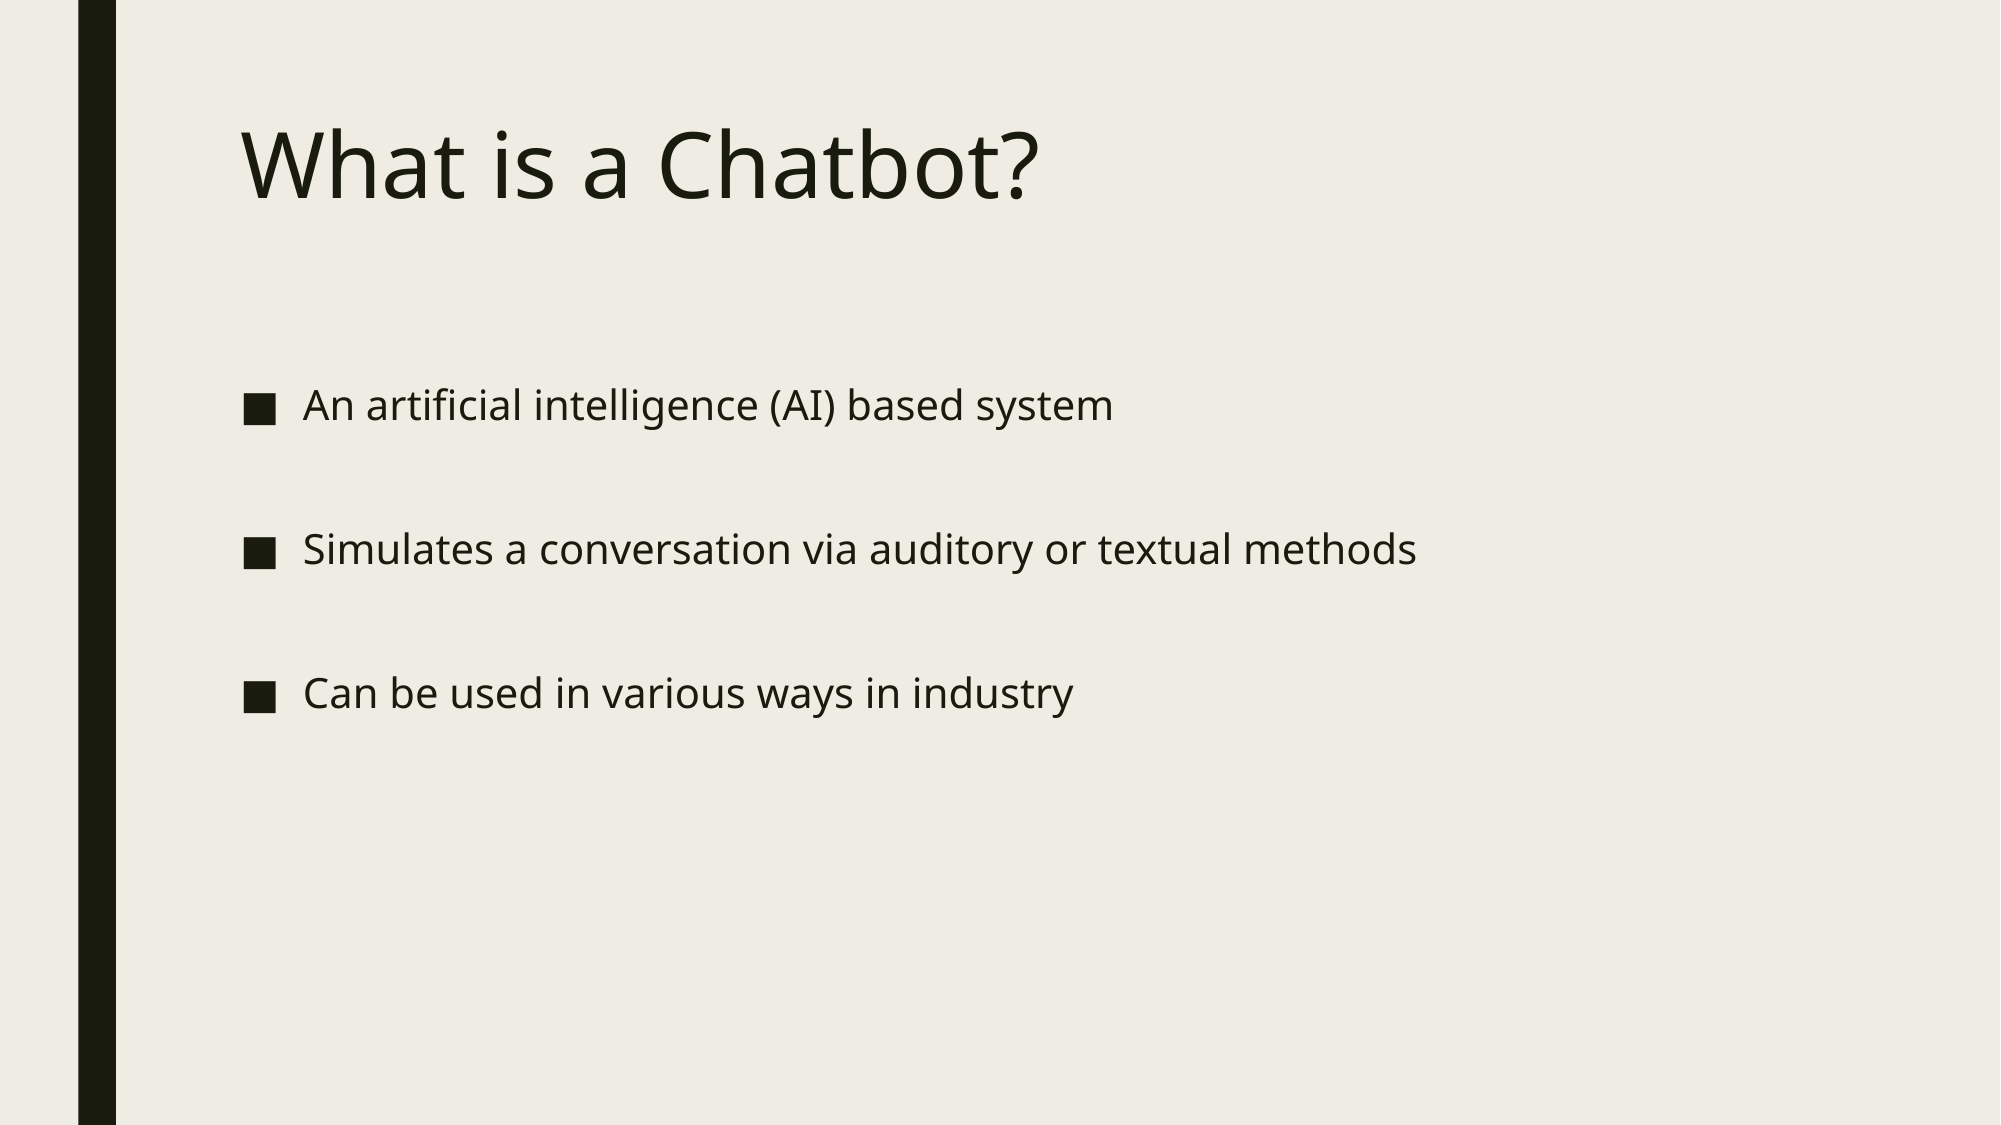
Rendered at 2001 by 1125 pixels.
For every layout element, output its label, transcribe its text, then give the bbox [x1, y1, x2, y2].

list An artificial intelligence (AI) based system Simulates a conversation via auditory or textual methods Can be used in various ways in industry [225, 375, 1800, 963]
title What is a Chatbot? [225, 112, 1800, 357]
